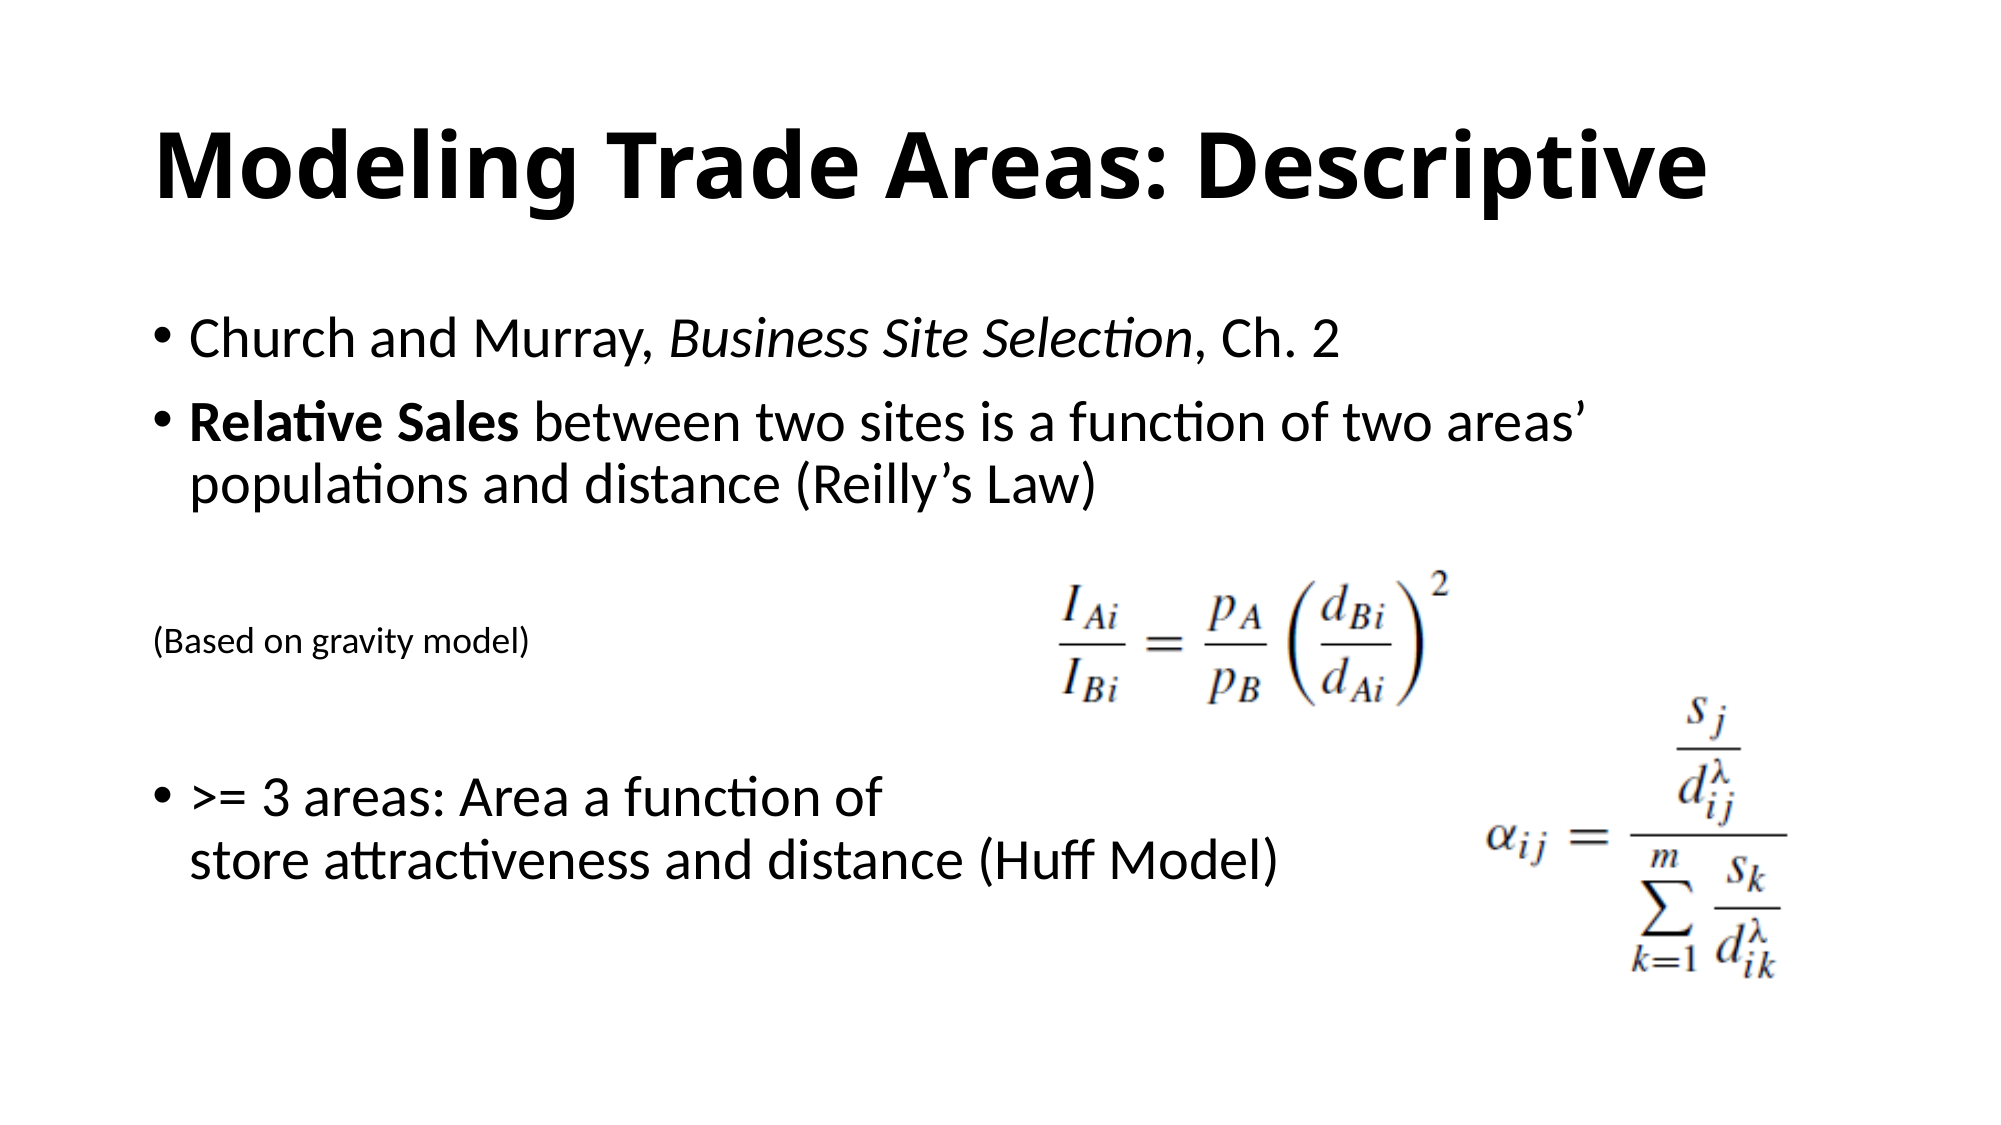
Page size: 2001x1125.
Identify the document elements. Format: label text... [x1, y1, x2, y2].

title Modeling Trade Areas: Descriptive [137, 59, 1863, 278]
picture [1016, 525, 1956, 1014]
list Church and Murray, Business Site Selection, Ch. 2 Relative Sales between two sites is a function of two areas’ populations and distance (Reilly’s Law) (Based on gravity model) >= 3 areas: Area a function of store attractiveness and distance (Huff Model) [137, 299, 1863, 1014]
